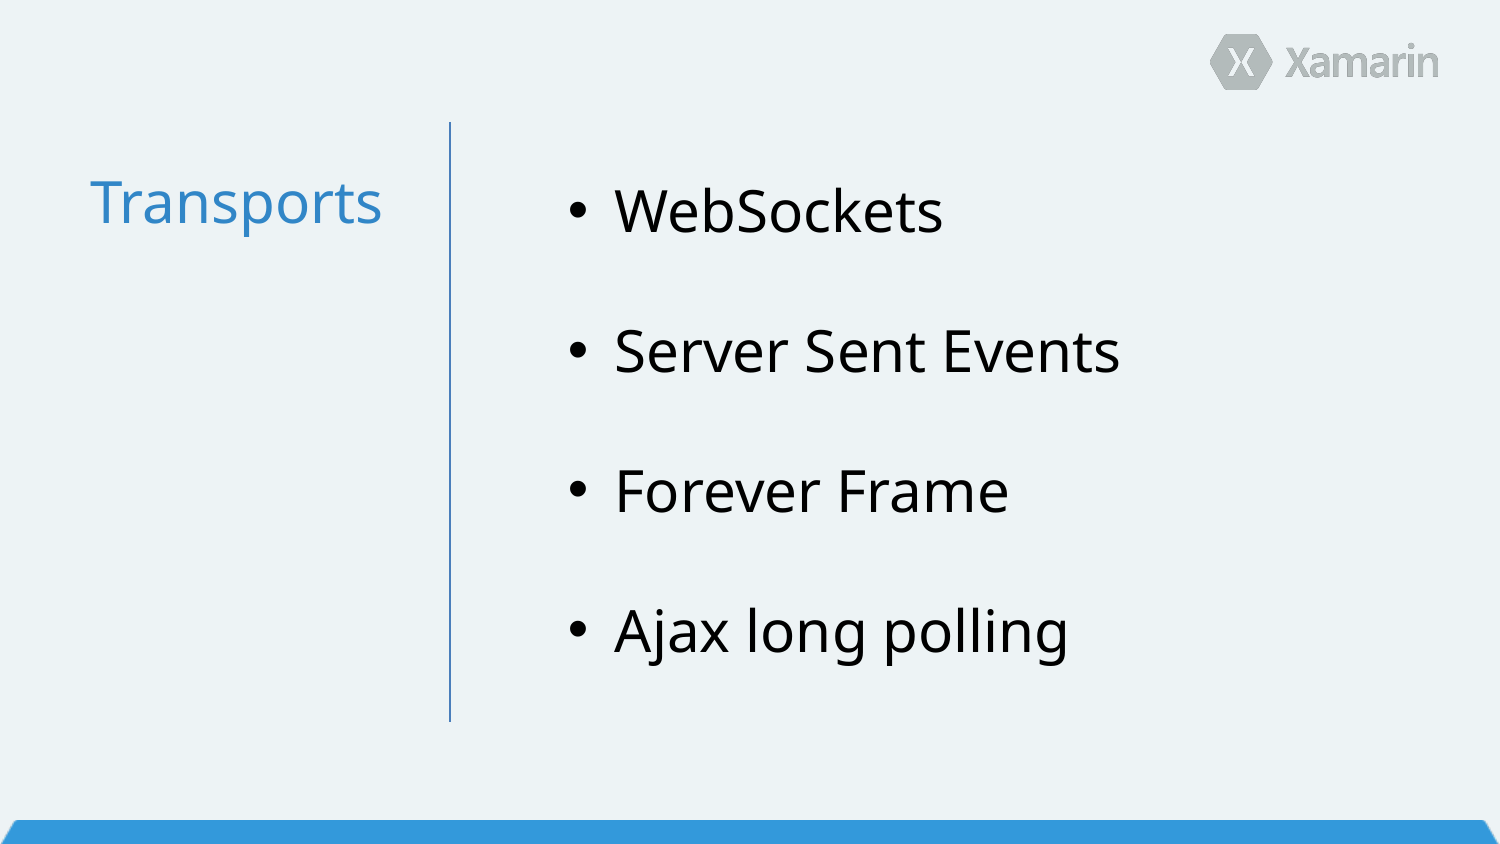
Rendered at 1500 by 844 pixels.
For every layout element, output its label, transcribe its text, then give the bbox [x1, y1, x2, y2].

list Transports [75, 158, 409, 411]
picture [0, 820, 1500, 844]
picture [1210, 34, 1438, 90]
text_box WebSockets Server Sent Events Forever Frame Ajax long polling [553, 166, 1303, 672]
